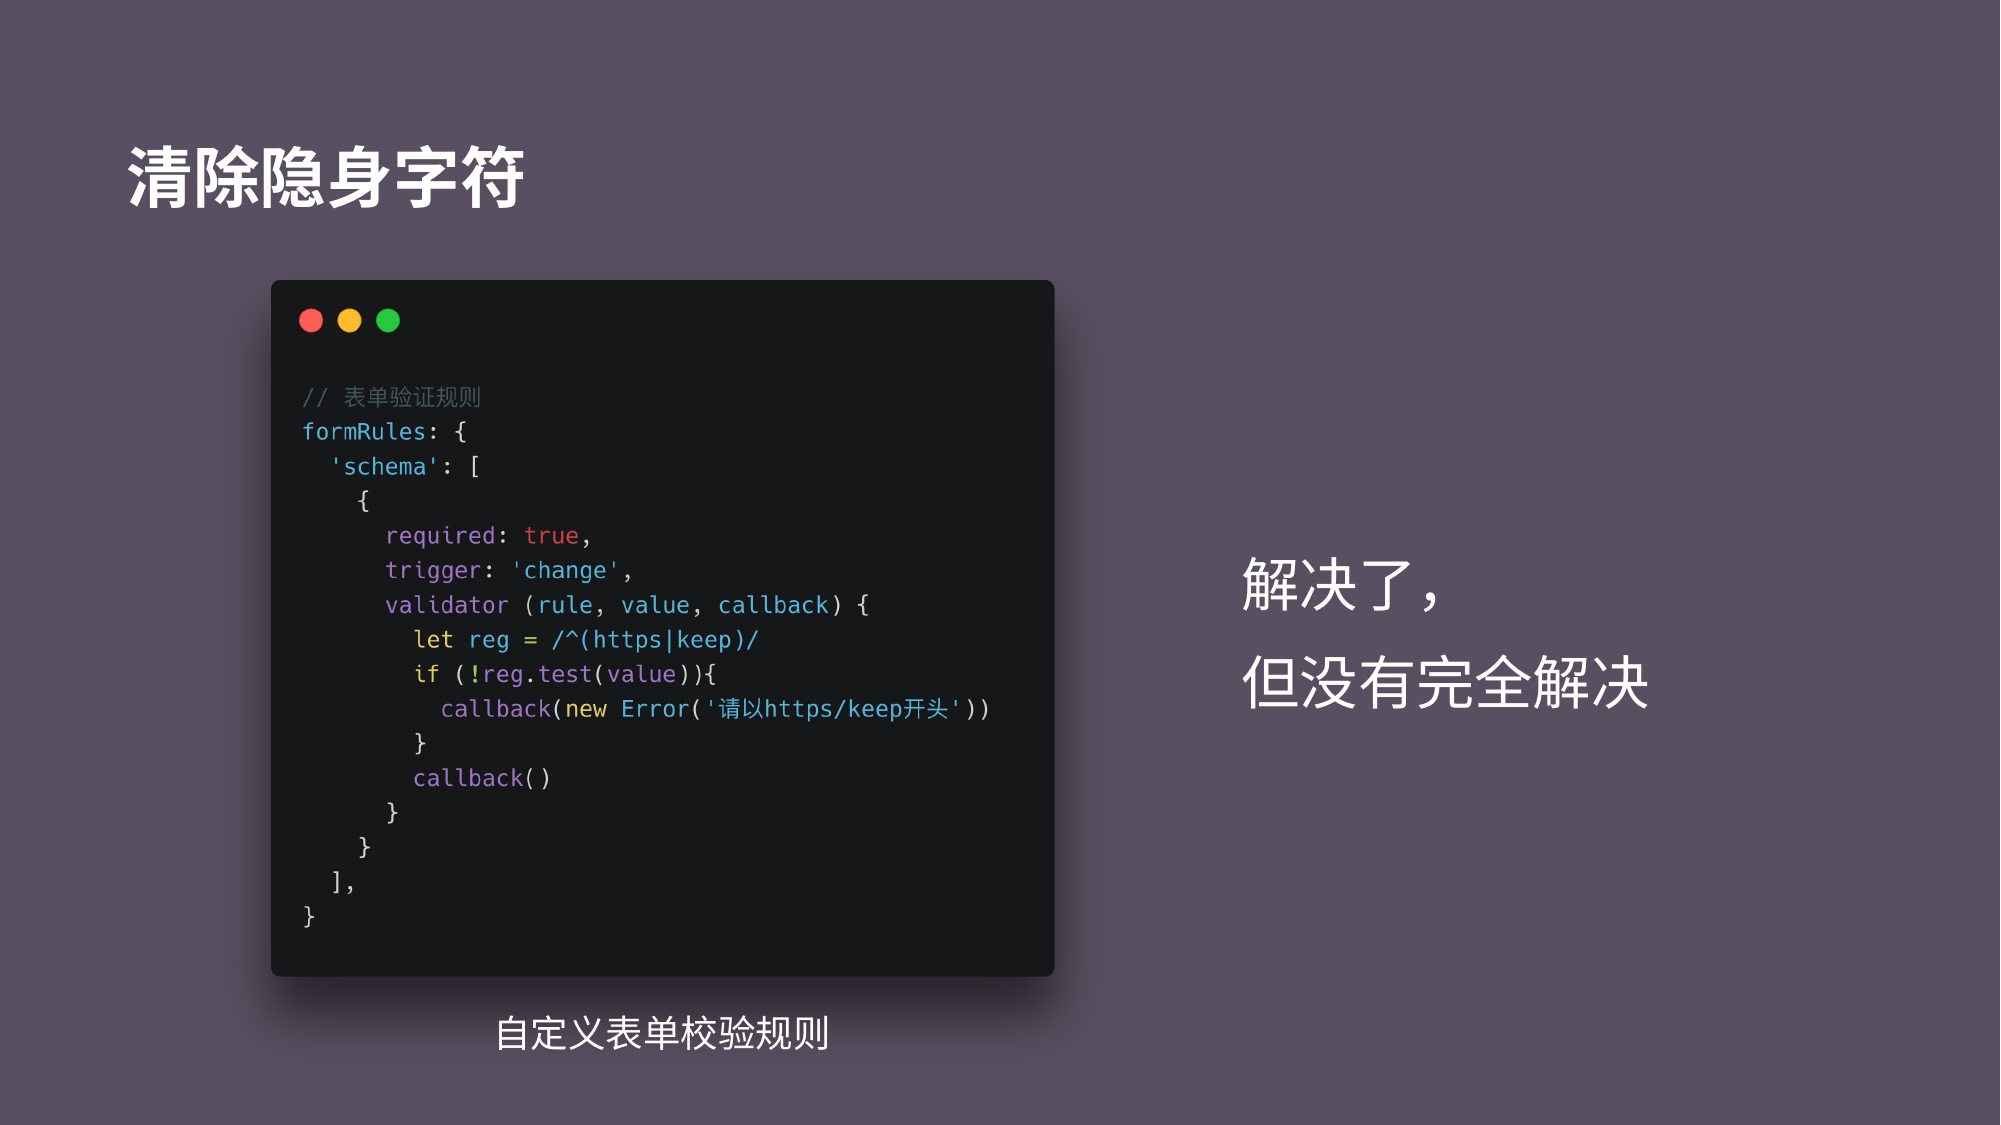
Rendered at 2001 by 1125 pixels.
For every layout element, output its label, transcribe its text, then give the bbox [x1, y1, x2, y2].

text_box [163, 172, 1163, 1084]
title 清除隐身字符 [109, 102, 1891, 250]
text_box 解决了， 但没有完全解决 [1226, 512, 1676, 743]
